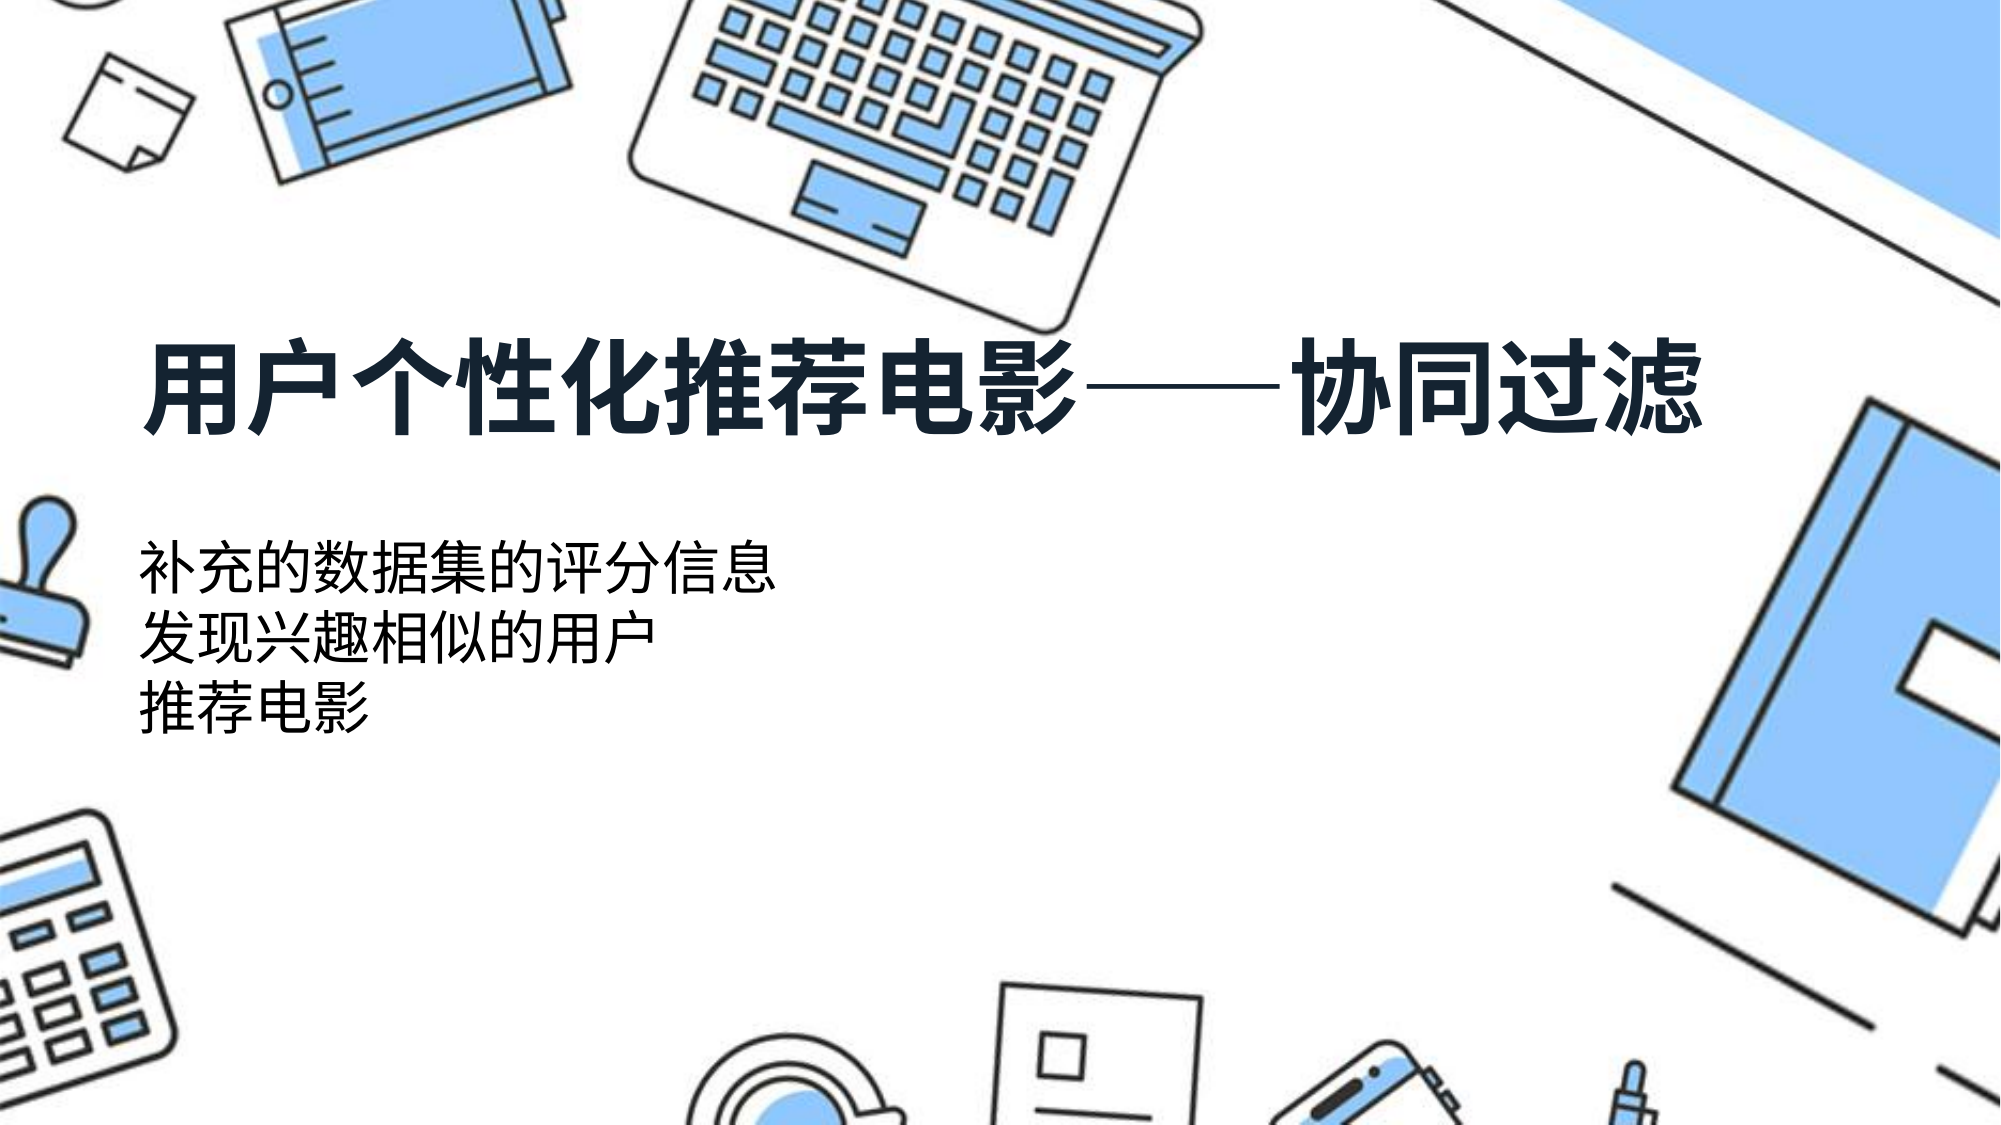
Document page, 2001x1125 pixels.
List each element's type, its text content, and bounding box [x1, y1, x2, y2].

text_box 用户个性化推荐电影——协同过滤 [126, 314, 1721, 455]
picture [0, 0, 2001, 1125]
text_box 补充的数据集的评分信息 发现兴趣相似的用户 推荐电影 [123, 523, 795, 749]
